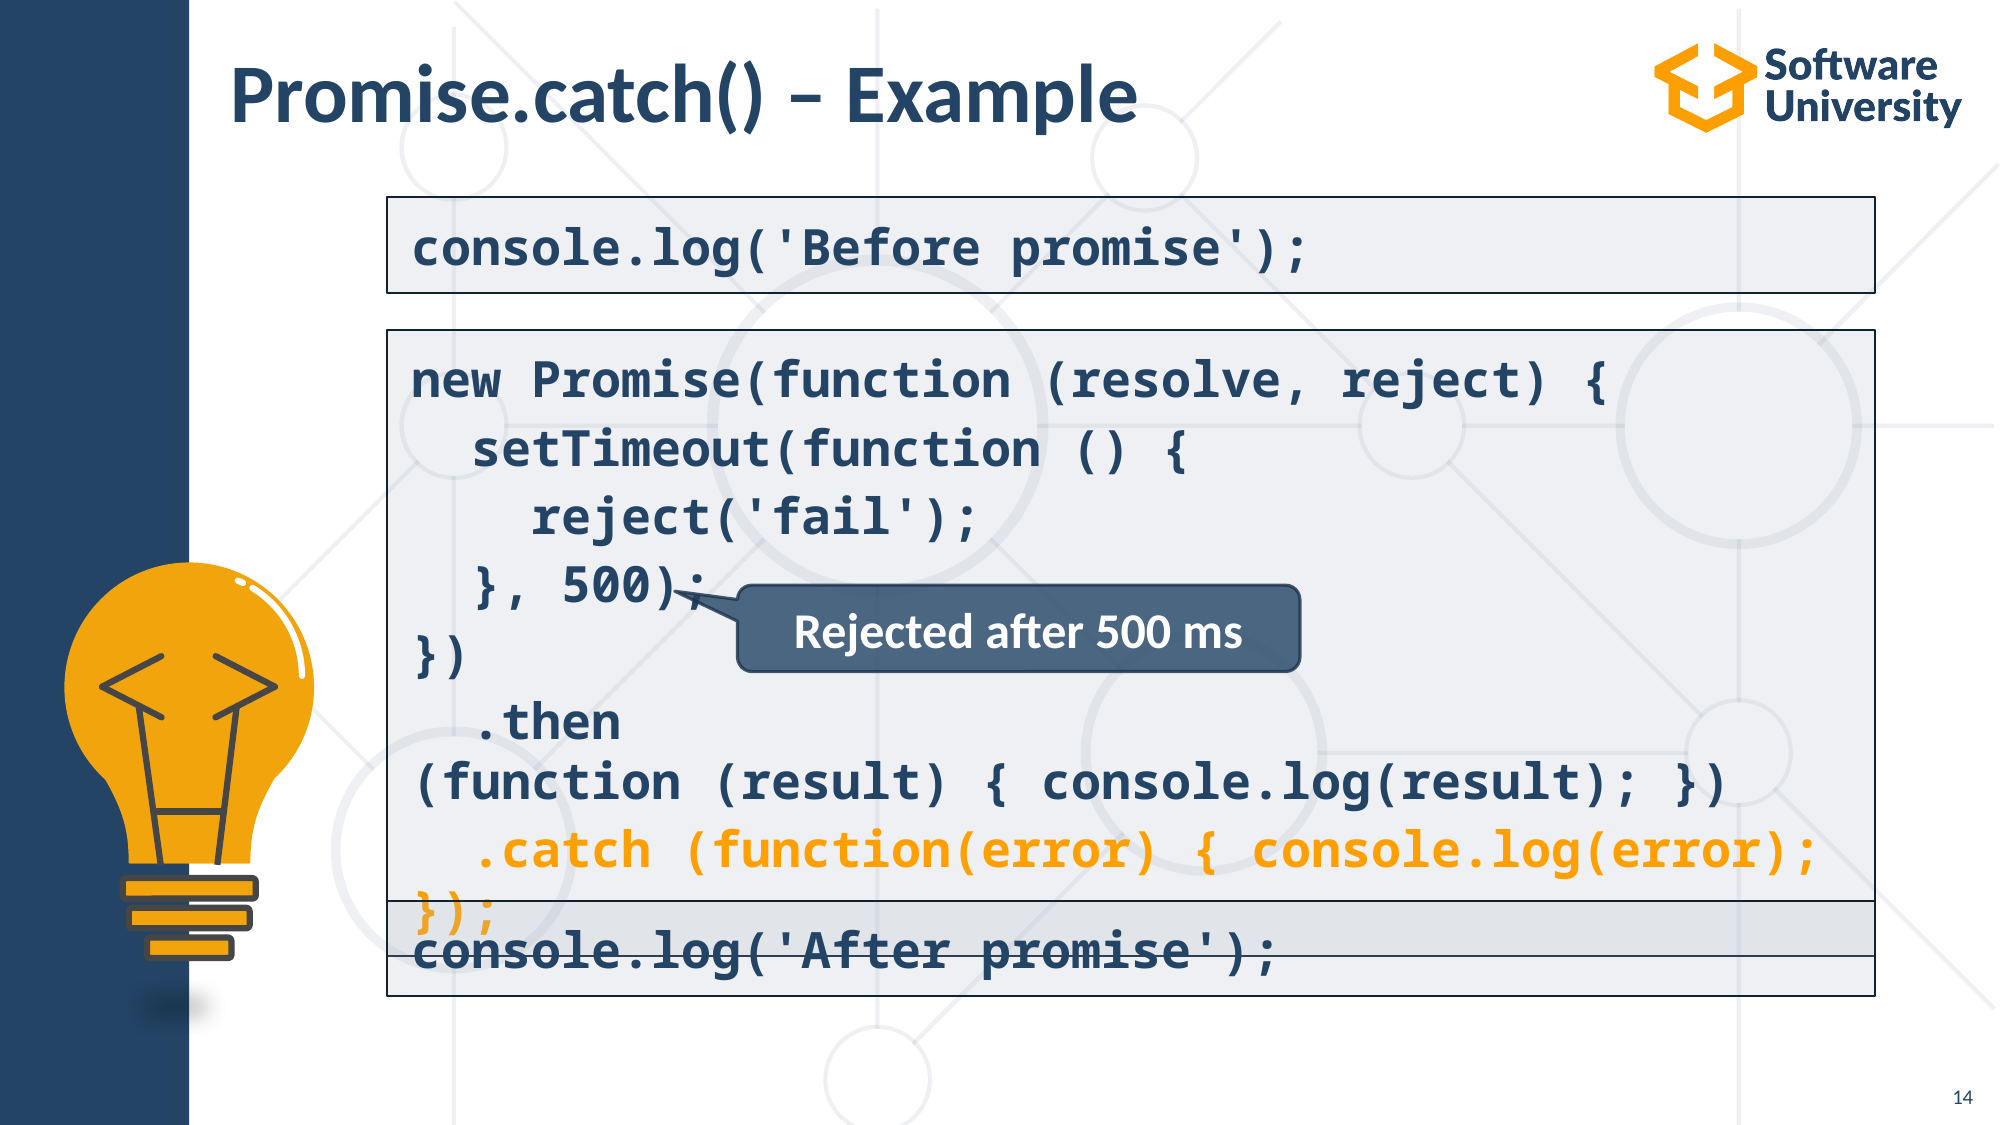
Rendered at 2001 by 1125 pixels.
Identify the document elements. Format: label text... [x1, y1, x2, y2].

picture [1641, 31, 1973, 145]
text_box console.log('Before promise'); [387, 197, 1875, 293]
text_box console.log('After promise'); [387, 901, 1875, 997]
text_box new Promise(function (resolve, reject) { setTimeout(function () { reject('fail'); }, 500); }) .then (function (result) { console.log(result); }) .catch (function(error) { console.log(error); }); [387, 329, 1875, 901]
text_box Rejected after 500 ms [674, 585, 1300, 672]
title Promise.catch() – Example [212, 16, 1628, 162]
slide_number 14 [1927, 1067, 1989, 1117]
